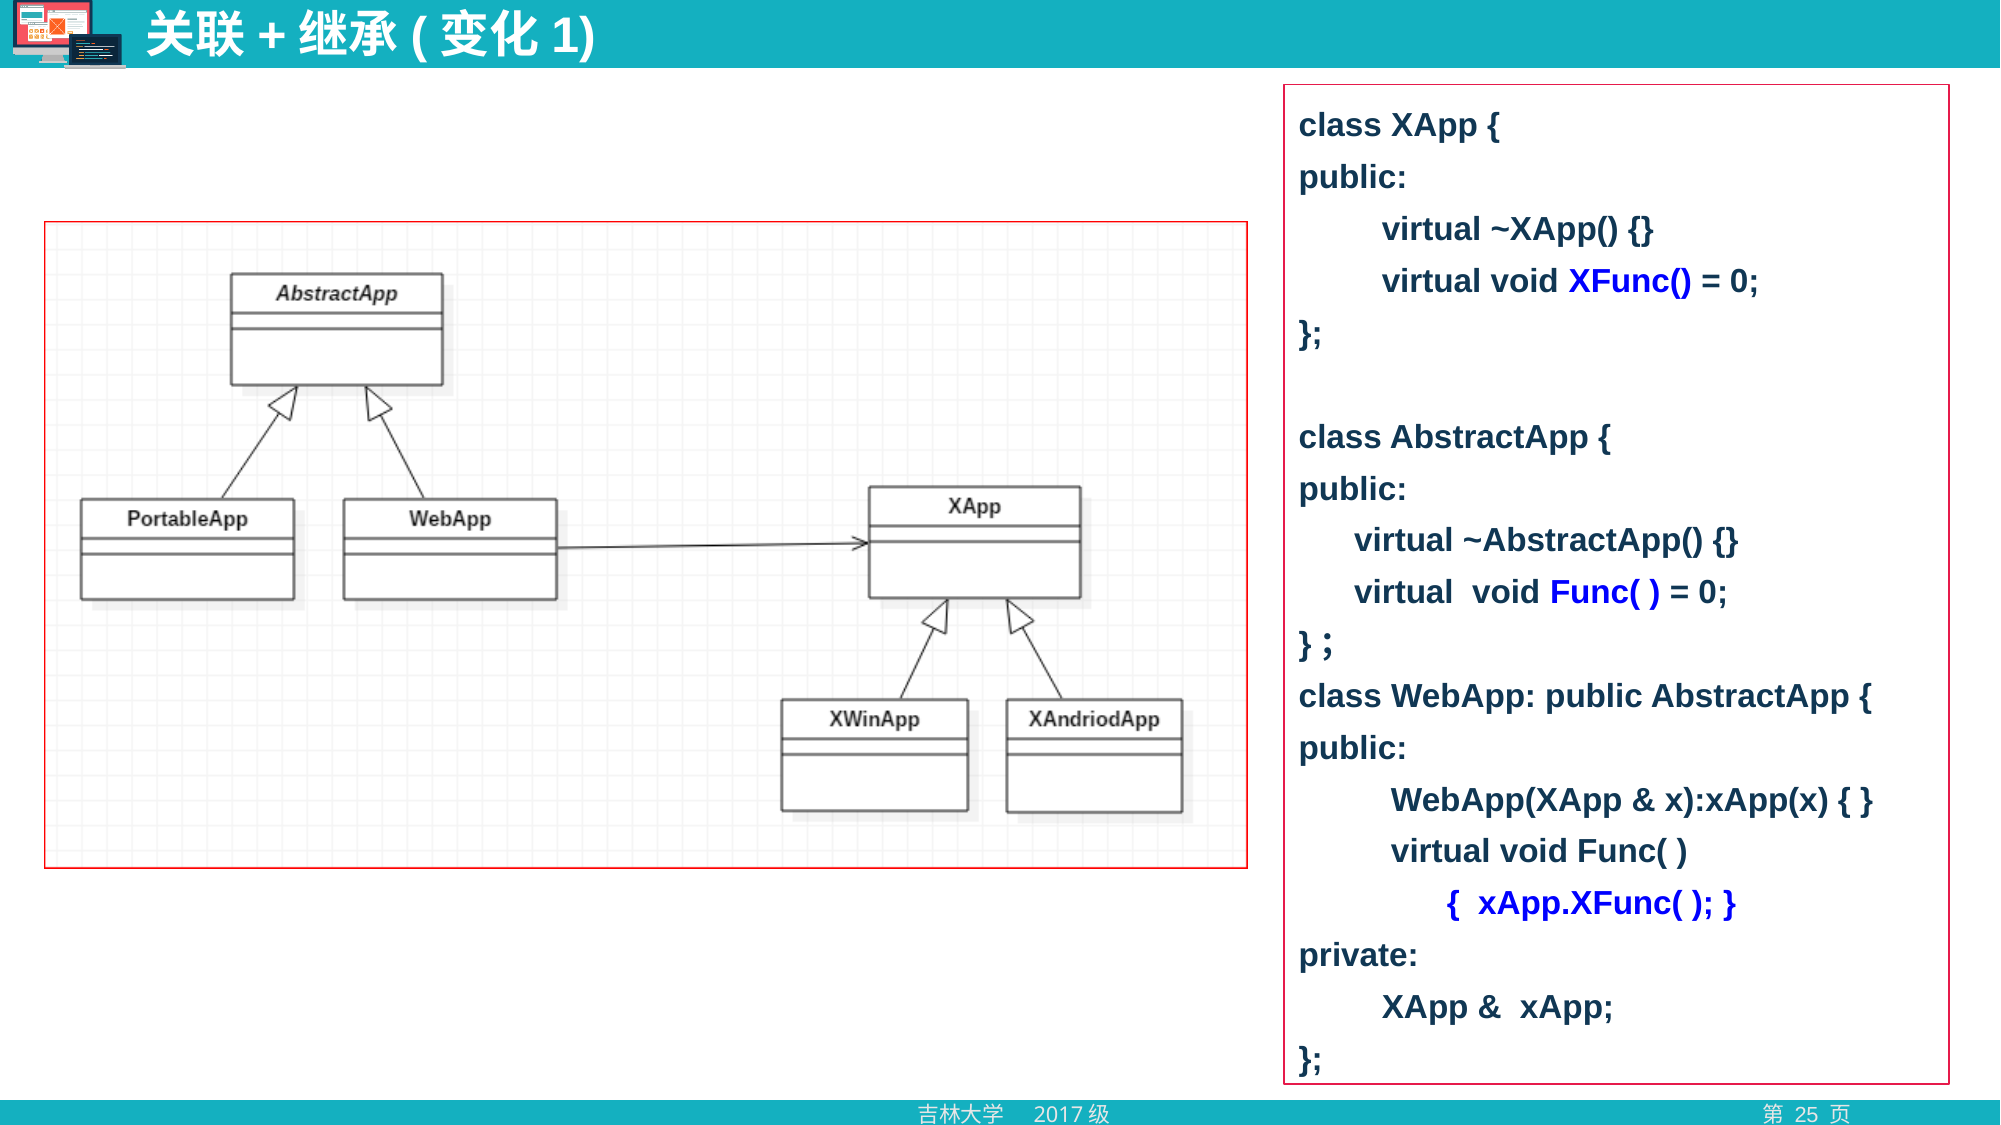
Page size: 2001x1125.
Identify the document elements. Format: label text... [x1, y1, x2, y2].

picture [44, 221, 1248, 869]
picture [13, 0, 126, 69]
title 关联+继承(变化1) [130, 0, 1842, 71]
text_box class XApp { public: virtual ~XApp() {} virtual void XFunc() = 0; }; class AbstractApp { public: virtual ~AbstractApp() {} virtual void Func( ) = 0; }； class WebApp: public AbstractApp { public: WebApp(XApp & x):xApp(x) { } virtual void Func( ) { xApp.XFunc( ); } private: XApp & xApp; }; [1284, 84, 1950, 1085]
